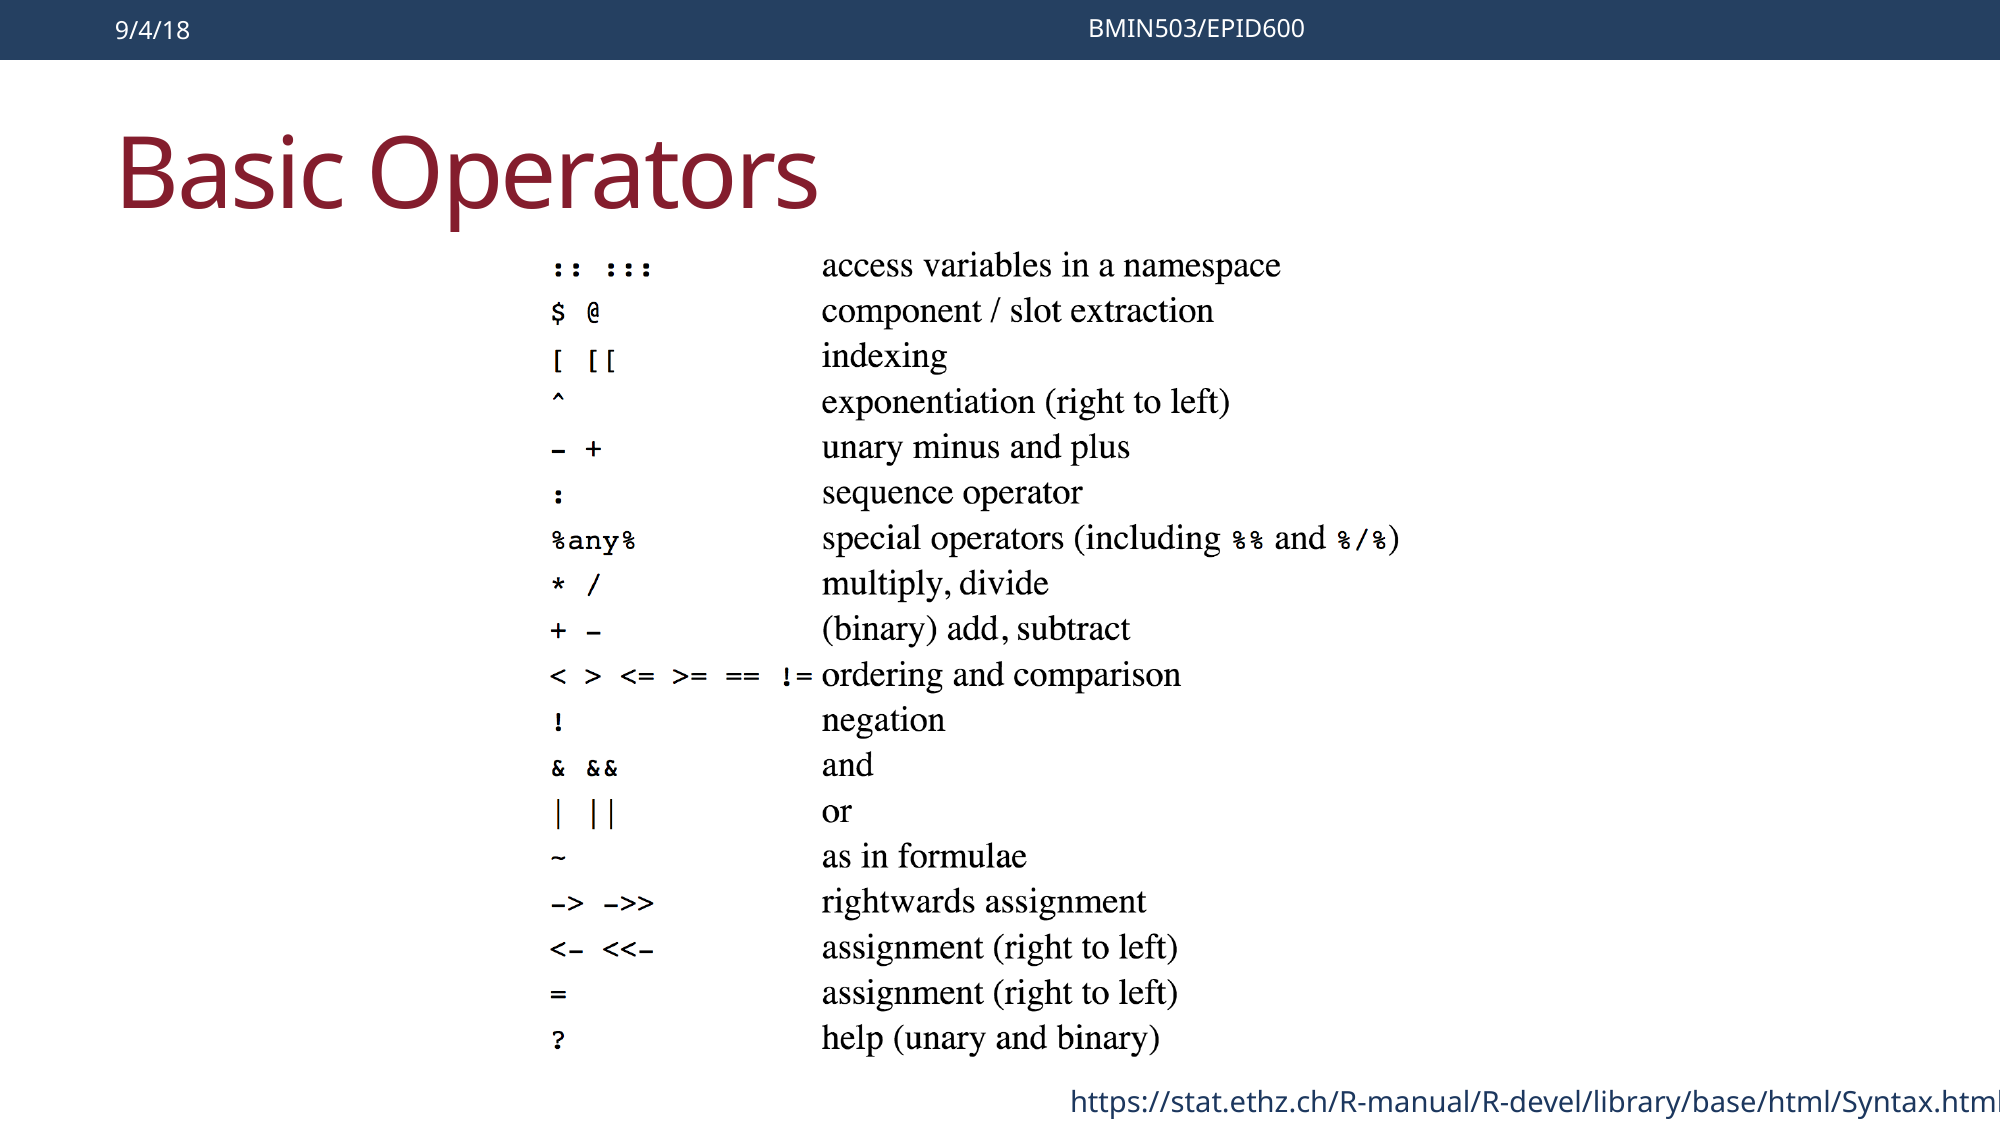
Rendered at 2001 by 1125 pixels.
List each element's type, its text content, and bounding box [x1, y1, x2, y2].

title Basic Operators [99, 87, 1900, 250]
picture [537, 239, 1433, 1075]
footer BMIN503/EPID600 [750, 3, 1650, 57]
text_box https://stat.ethz.ch/R-manual/R-devel/library/base/html/Syntax.html [1055, 1075, 2000, 1125]
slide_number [99, 3, 734, 57]
